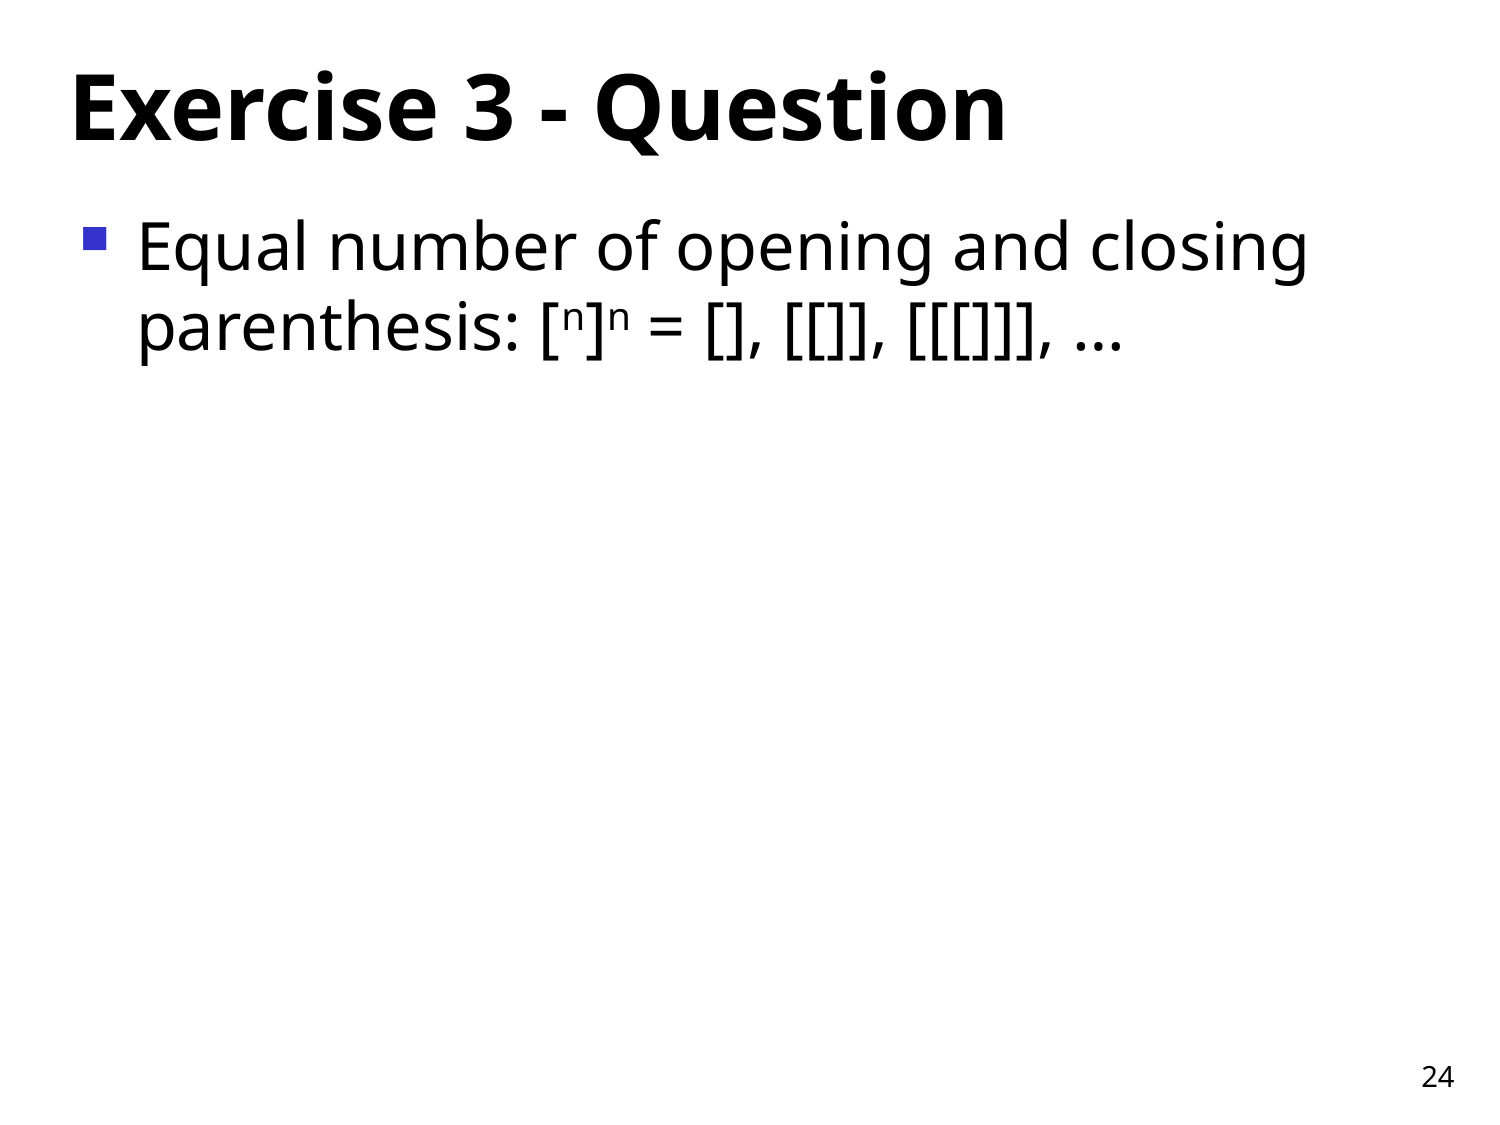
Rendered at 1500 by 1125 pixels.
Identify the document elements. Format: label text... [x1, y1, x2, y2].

title Exercise 3 - Question [52, 30, 1454, 167]
list Equal number of opening and closing parenthesis: [n]n = [], [[]], [[[]]], … [64, 196, 1436, 1089]
slide_number 24 [1375, 1070, 1500, 1106]
